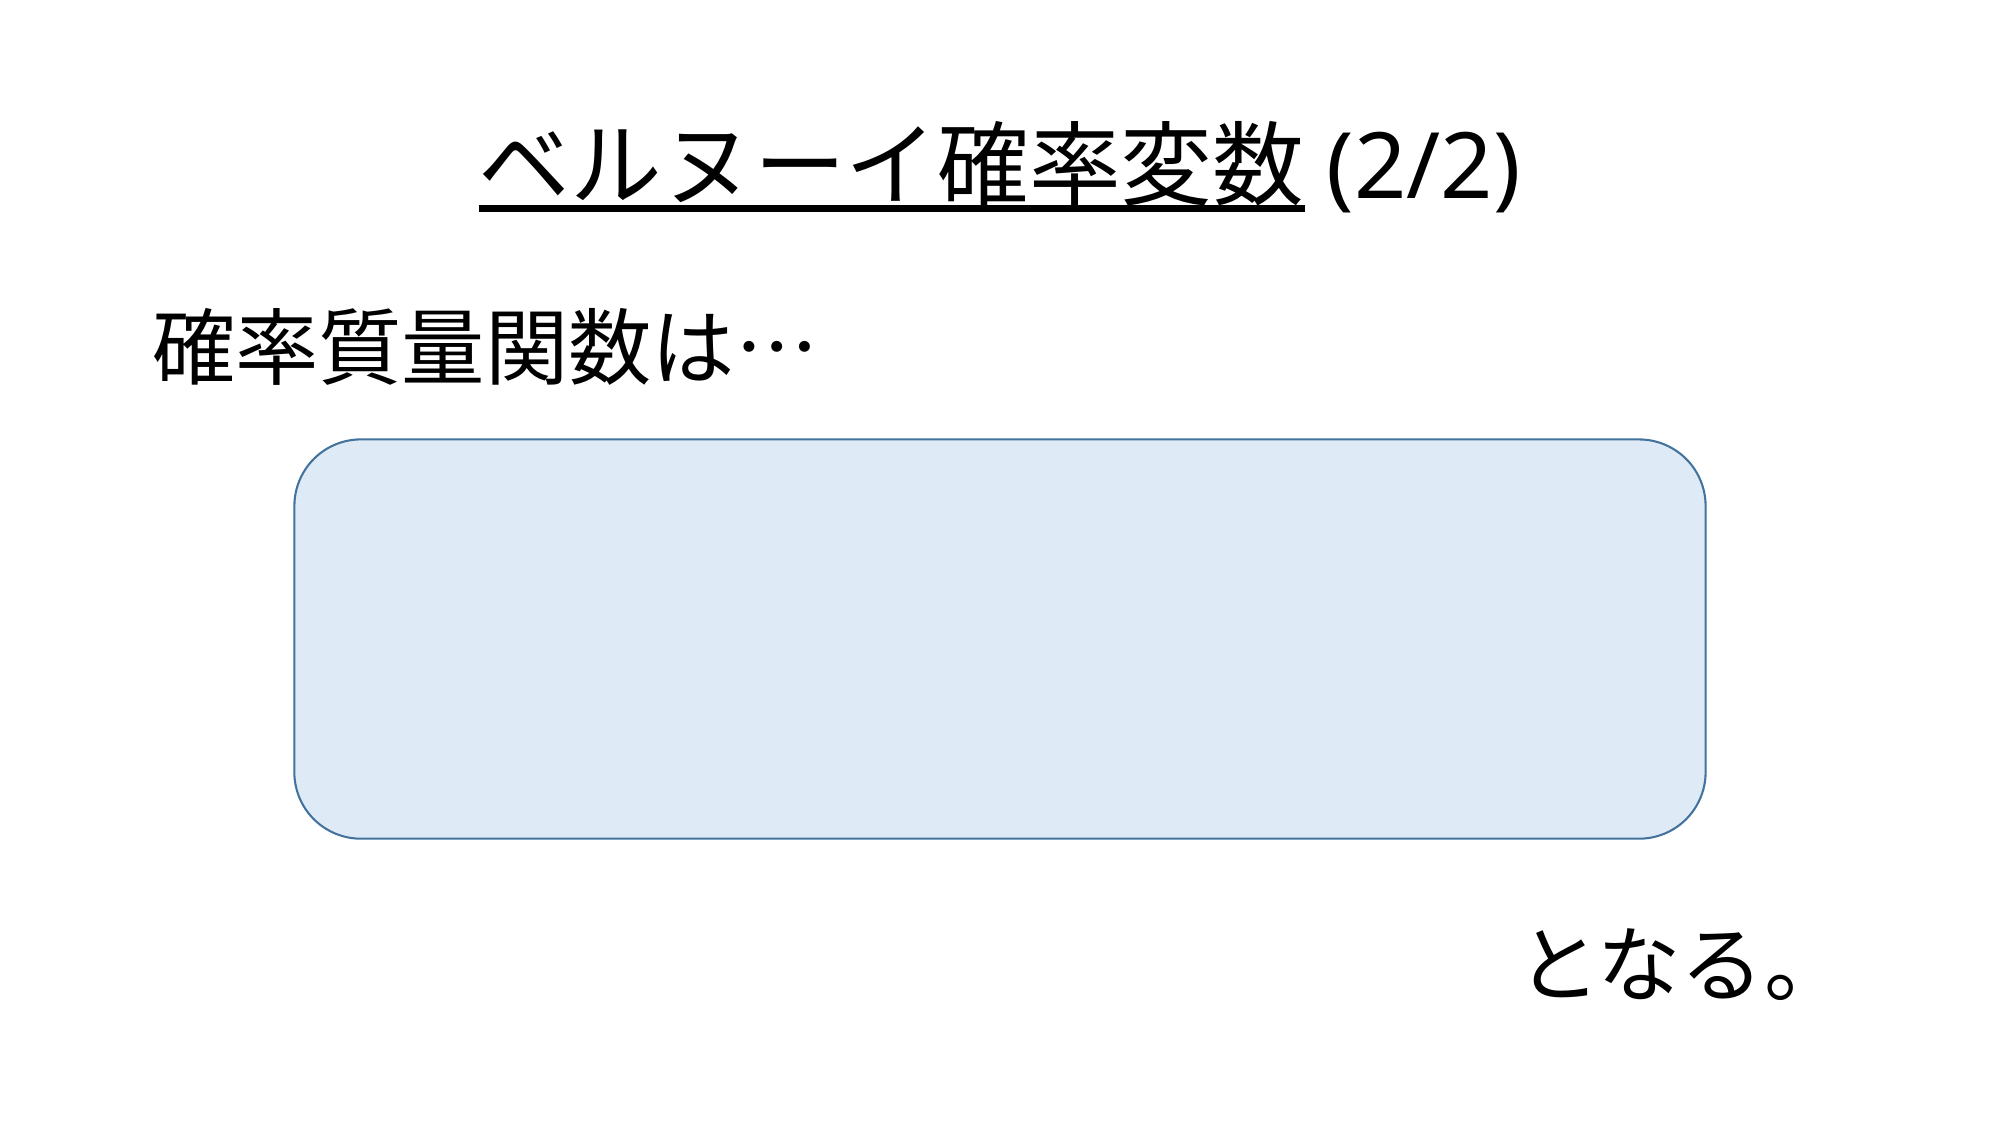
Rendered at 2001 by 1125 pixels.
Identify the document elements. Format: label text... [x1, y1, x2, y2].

text_box [293, 438, 1707, 840]
title ベルヌーイ確率変数(2/2) [137, 59, 1863, 278]
